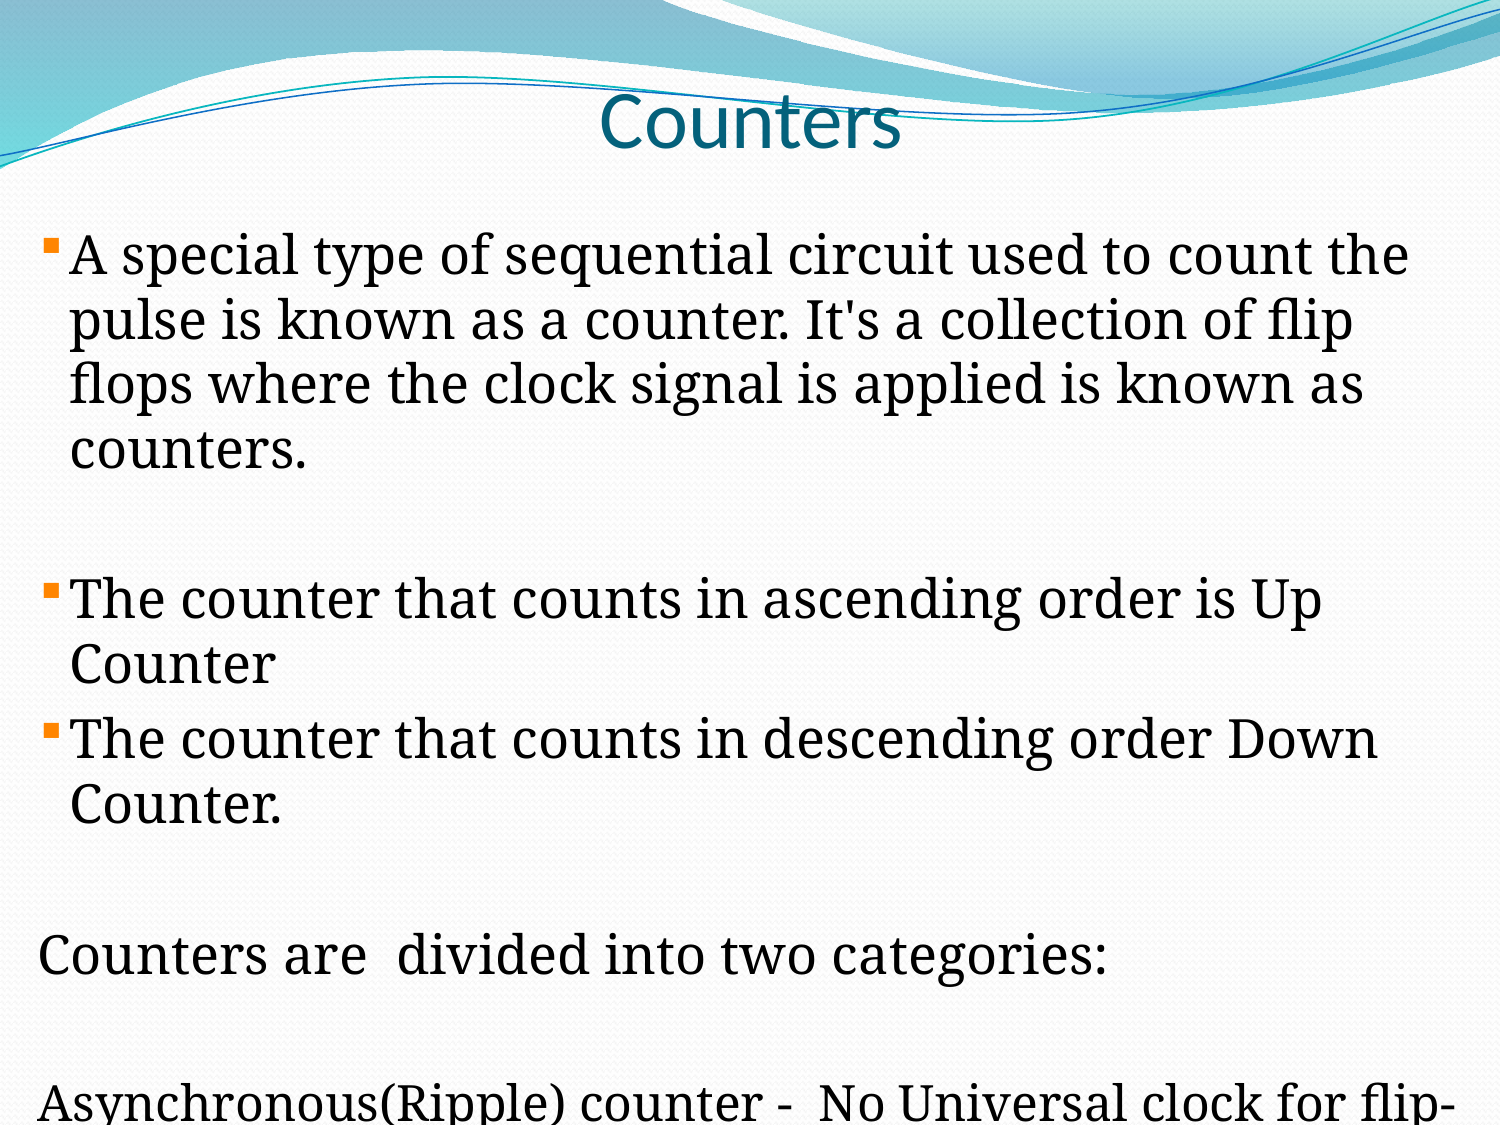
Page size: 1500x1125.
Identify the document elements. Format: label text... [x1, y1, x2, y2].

text_box A special type of sequential circuit used to count the pulse is known as a counter. It's a collection of flip flops where the clock signal is applied is known as counters. The counter that counts in ascending order is Up Counter The counter that counts in descending order Down Counter. Counters are divided into two categories: Asynchronous(Ripple) counter - No Universal clock for flip-flops Synchronous counter – Universal clock for flip-flops [22, 212, 1500, 1050]
text_box Counters [112, 0, 1391, 166]
